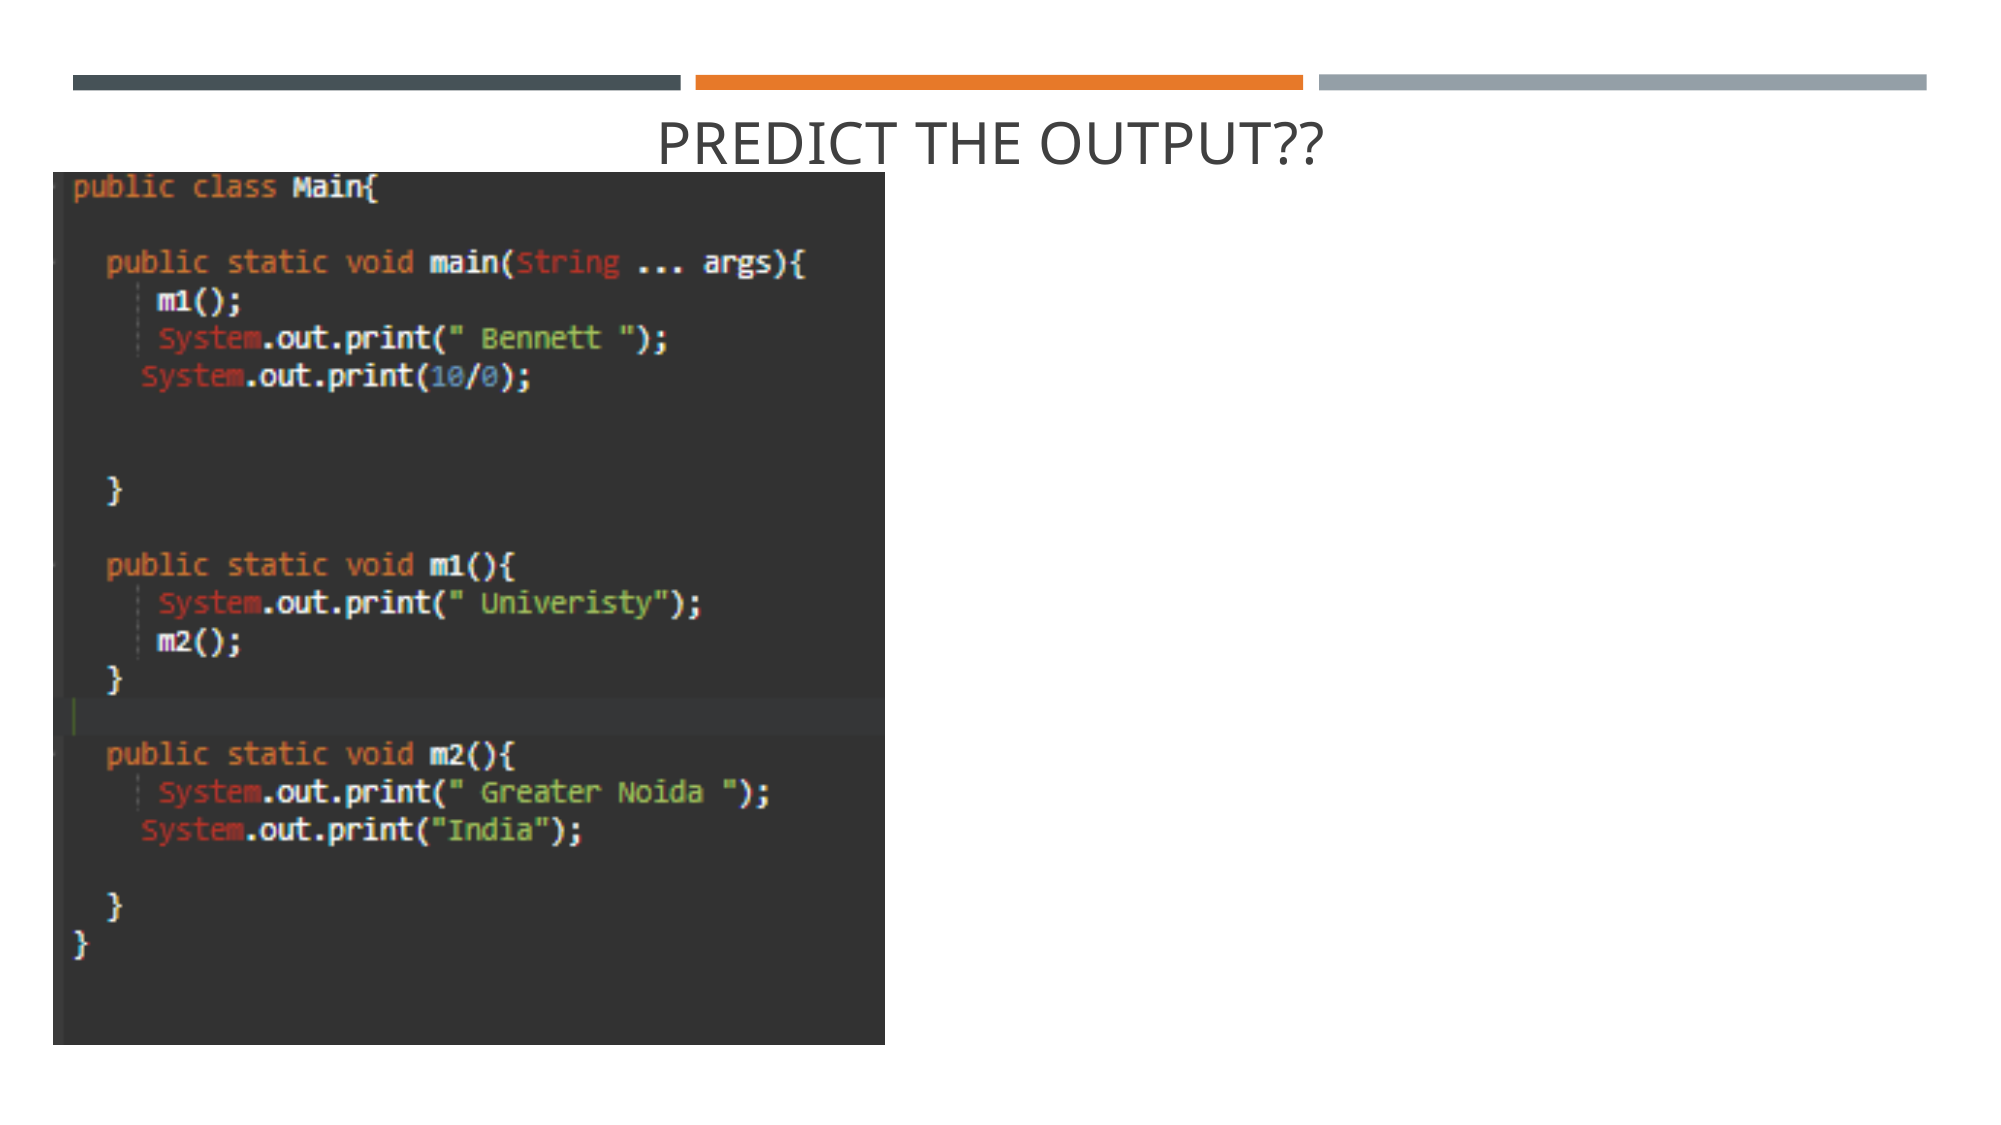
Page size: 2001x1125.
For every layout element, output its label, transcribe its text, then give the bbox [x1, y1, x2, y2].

title PREDICT THE OUTPUT?? [27, 70, 1939, 295]
picture [53, 171, 886, 1045]
